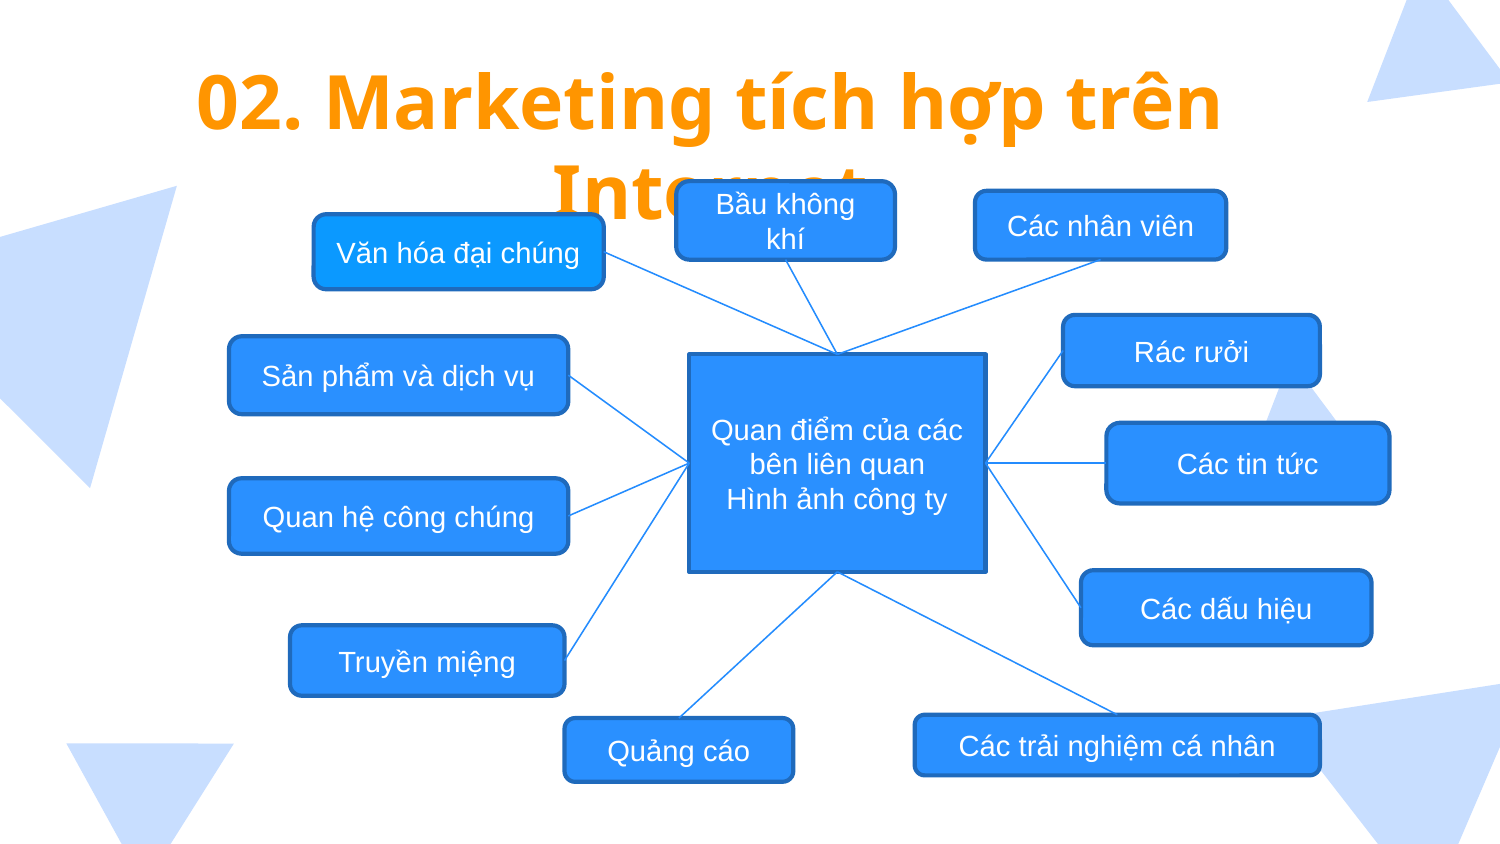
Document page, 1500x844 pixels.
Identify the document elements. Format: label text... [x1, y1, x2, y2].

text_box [842, 259, 1101, 355]
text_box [564, 462, 690, 661]
text_box Bầu không khí [674, 179, 898, 258]
text_box Truyền miệng [287, 623, 567, 698]
text_box Quan điểm của các bên liên quan Hình ảnh công ty [687, 363, 980, 570]
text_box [603, 251, 838, 355]
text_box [837, 571, 1118, 715]
text_box Sản phẩm và dịch vụ [226, 334, 571, 417]
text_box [567, 374, 690, 461]
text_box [985, 462, 1082, 570]
text_box Các trải nghiệm cá nhân [912, 712, 1323, 778]
title 02. Marketing tích hợp trên Internet [77, 39, 1344, 133]
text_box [985, 350, 1064, 461]
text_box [678, 571, 836, 719]
text_box Rác rưởi [1068, 312, 1323, 389]
text_box Các tin tức [1104, 420, 1392, 506]
text_box Các dấu hiệu [1088, 568, 1374, 648]
text_box Quan hệ công chúng [226, 476, 559, 556]
text_box Văn hóa đại chúng [311, 212, 606, 292]
text_box Quảng cáo [562, 715, 796, 784]
text_box Các nhân viên [972, 188, 1229, 262]
